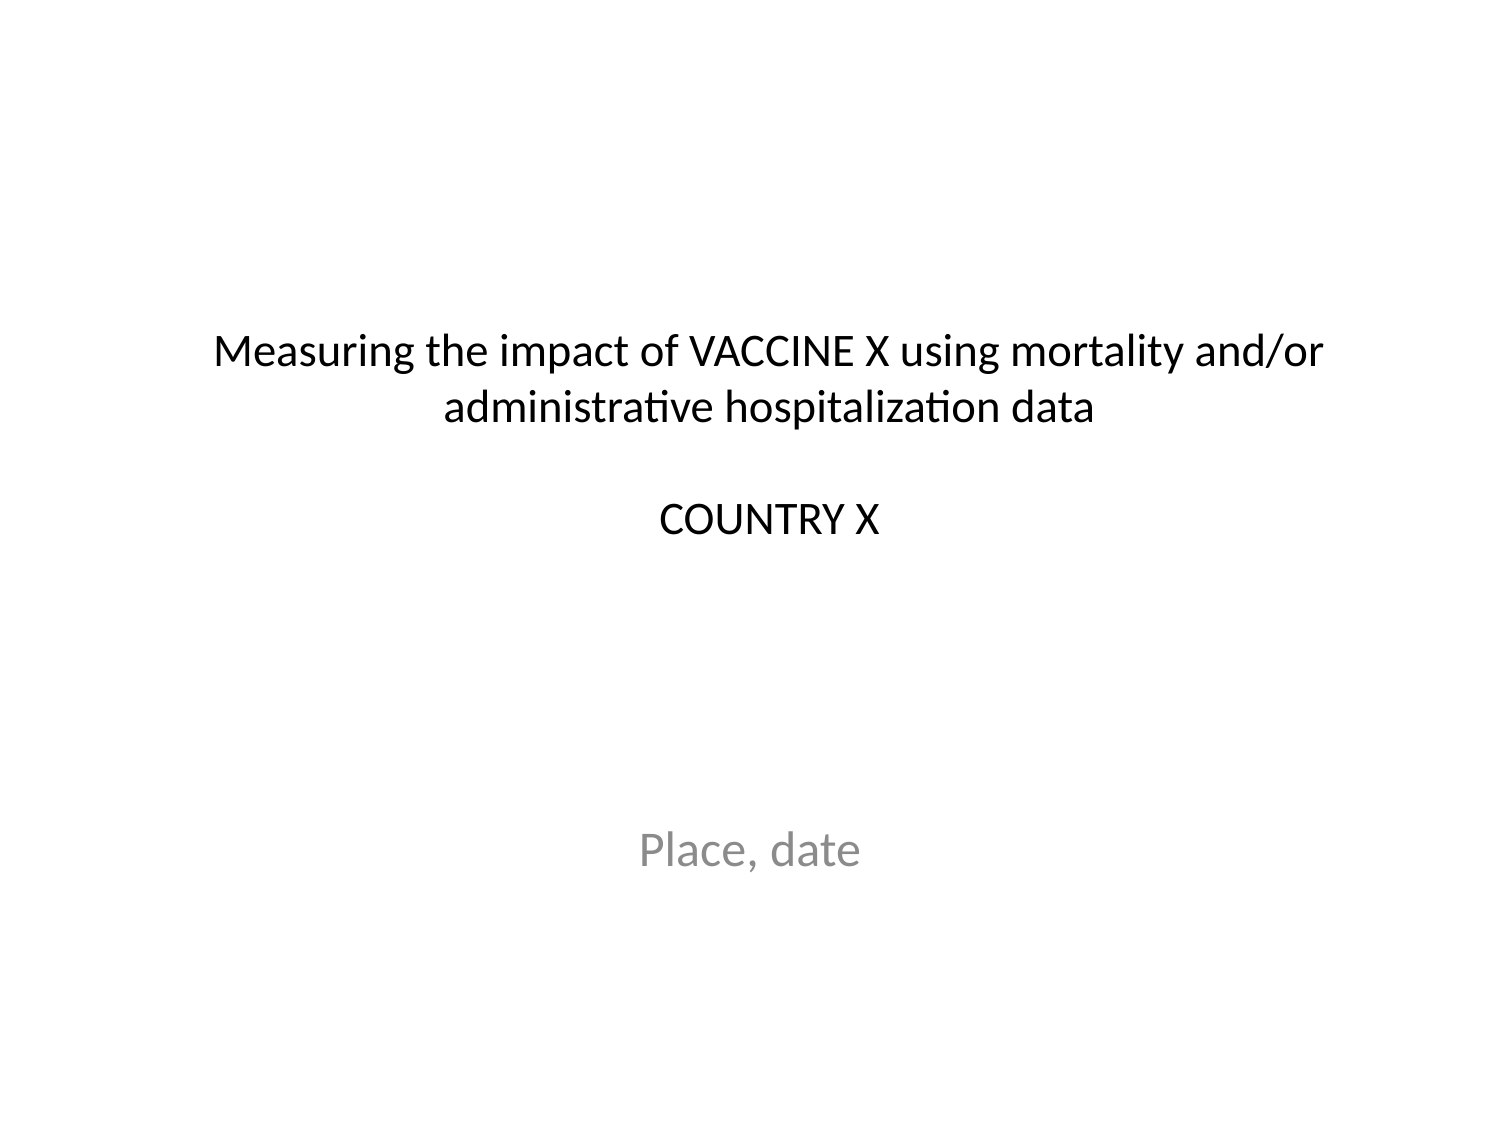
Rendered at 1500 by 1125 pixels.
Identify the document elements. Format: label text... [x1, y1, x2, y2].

title Measuring the impact of VACCINE X using mortality and/or administrative hospitalization data COUNTRY X [112, 311, 1427, 553]
subtitle Place, date [225, 668, 1275, 956]
